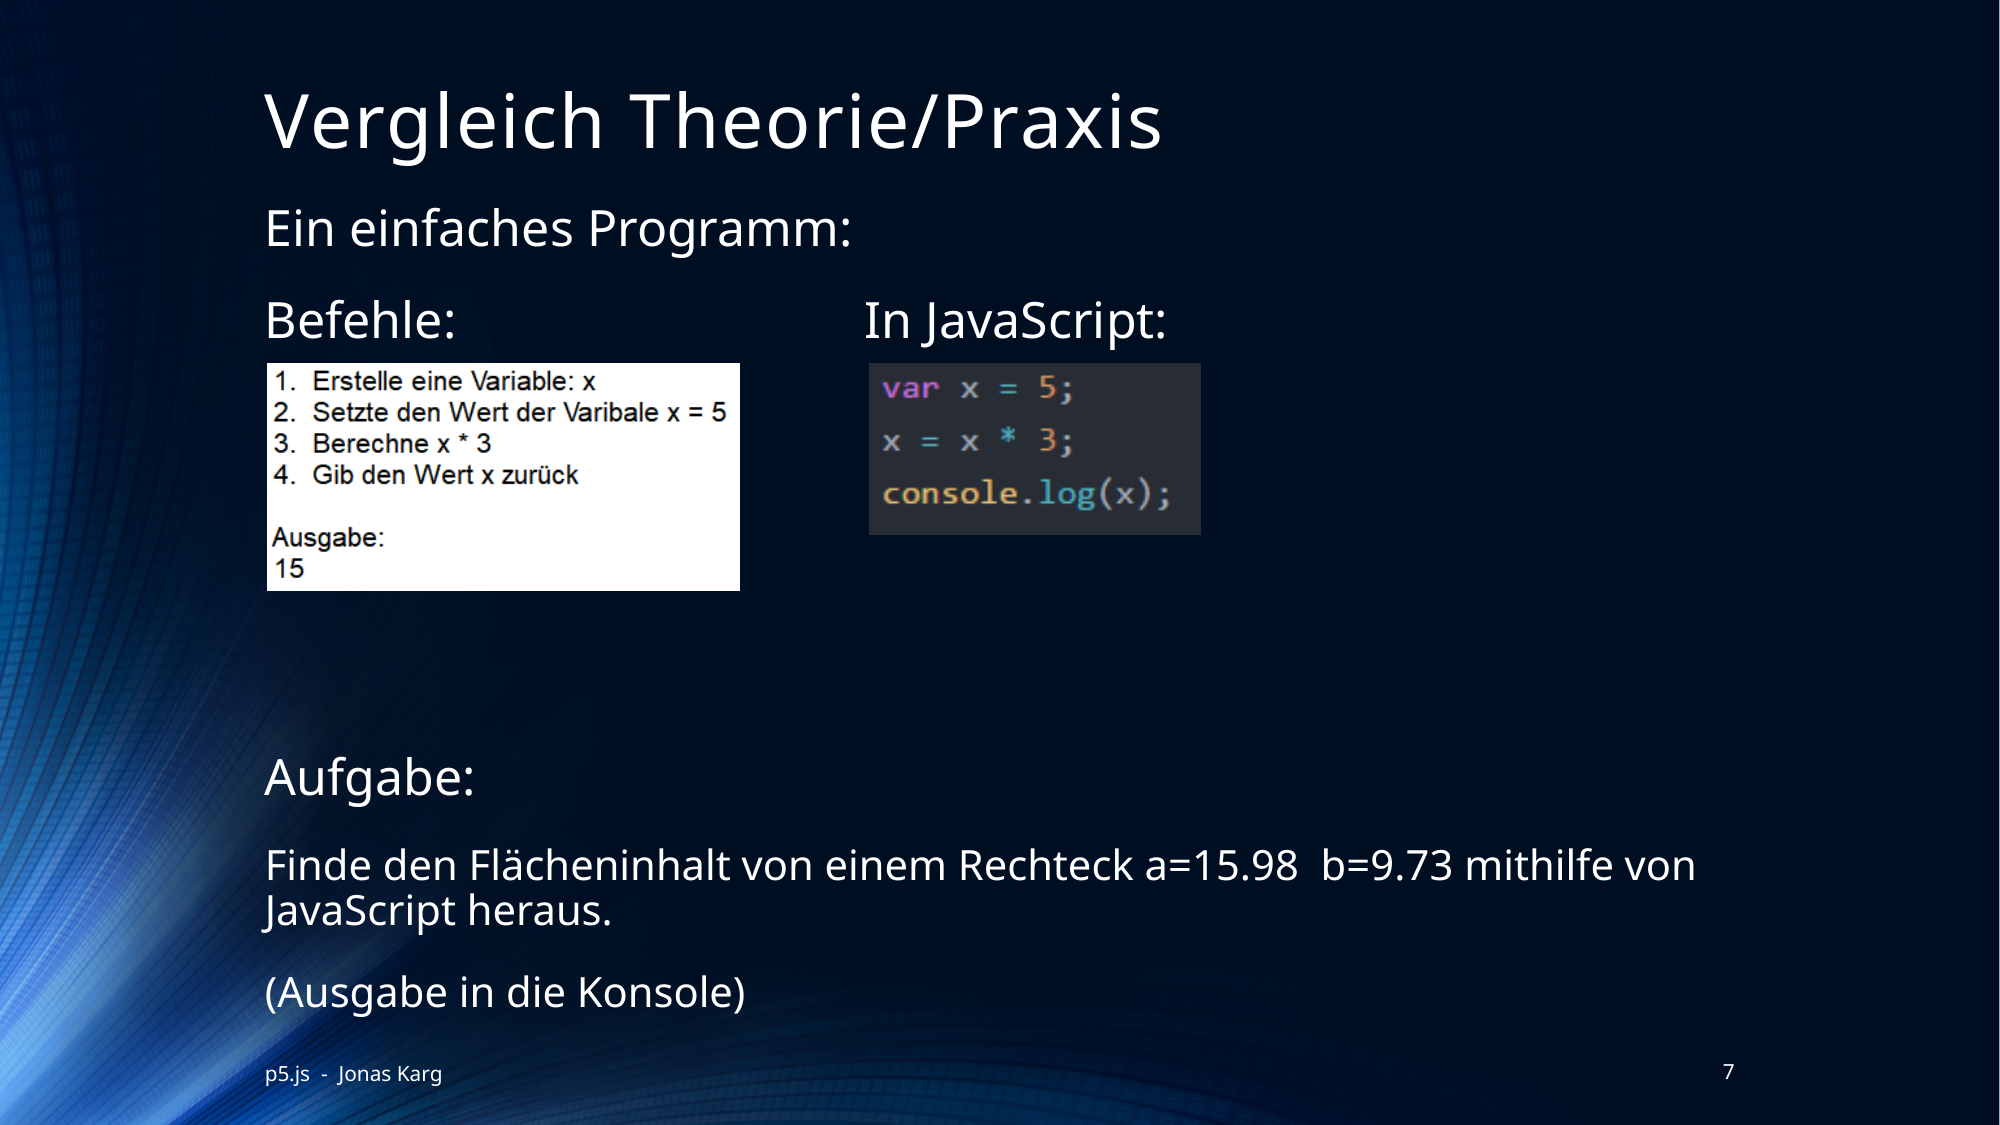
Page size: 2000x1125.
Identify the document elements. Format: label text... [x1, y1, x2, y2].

picture [0, 0, 2000, 1125]
footer p5.js - Jonas Karg [249, 1050, 1325, 1096]
title Vergleich Theorie/Praxis [249, 62, 1750, 173]
slide_number 7 [1612, 1050, 1750, 1096]
list Ein einfaches Programm: Befehle: In JavaScript: Aufgabe: Finde den Flächeninhalt von einem Rechteck a=15.98 b=9.73 mithilfe von JavaScript heraus. (Ausgabe in die Konsole) [249, 196, 1749, 1059]
